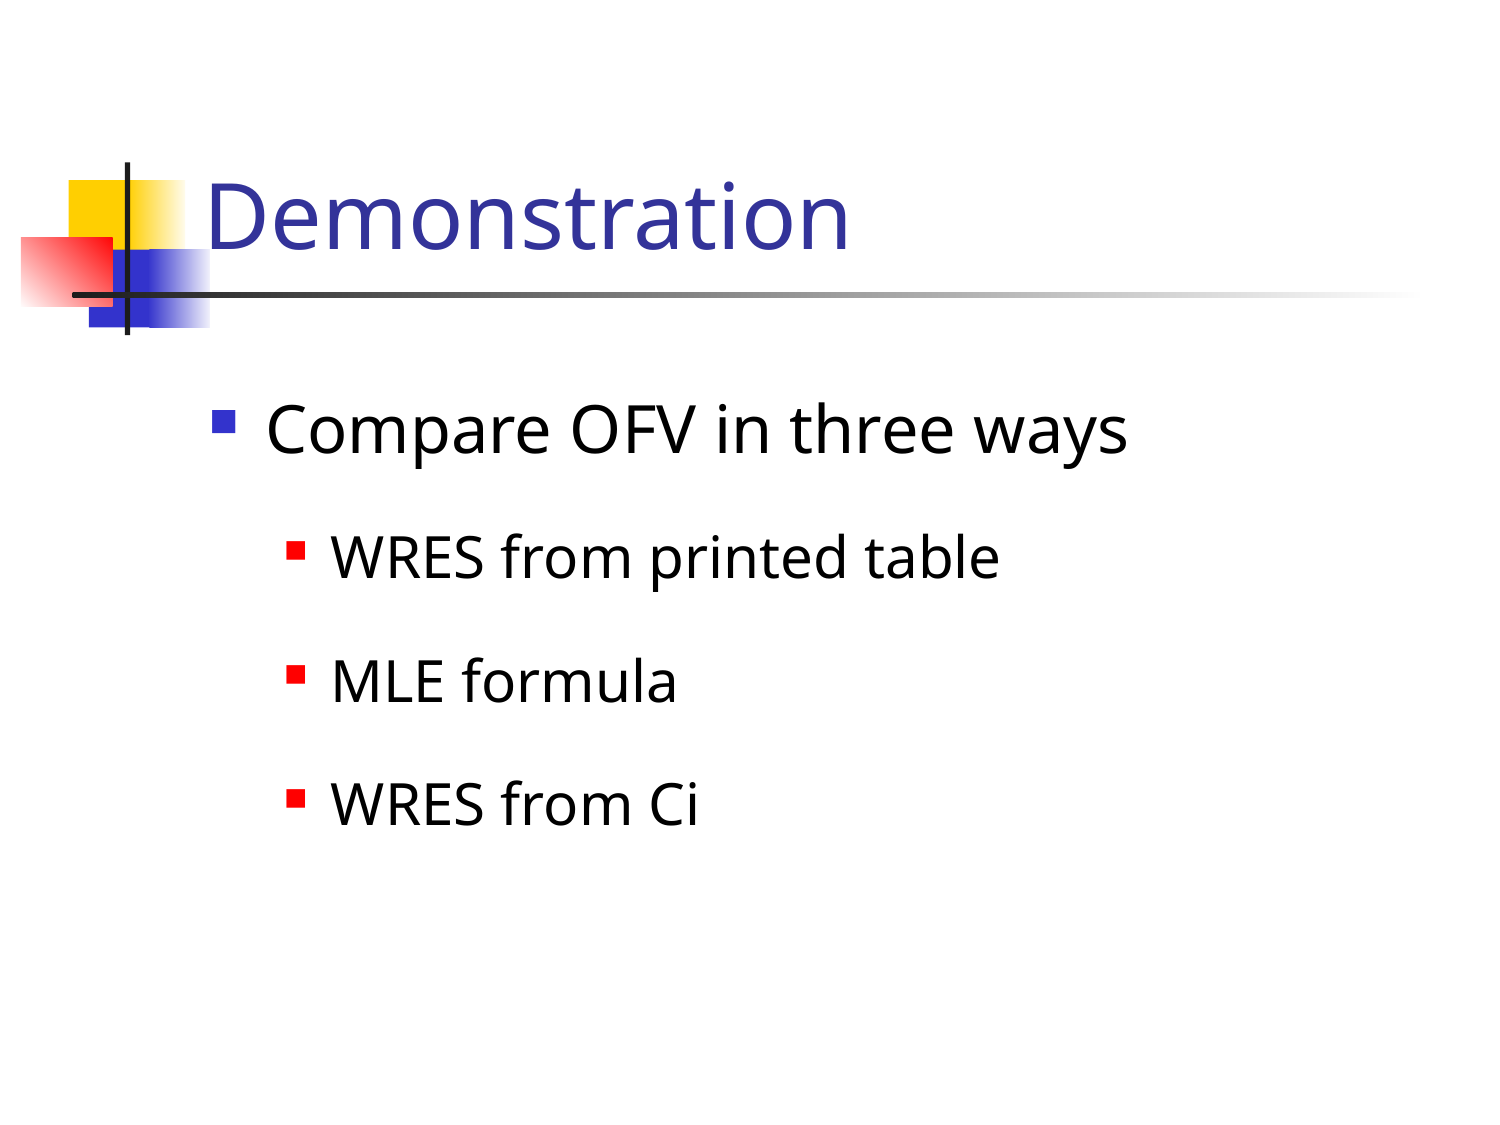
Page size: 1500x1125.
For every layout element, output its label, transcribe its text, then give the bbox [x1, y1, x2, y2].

title Demonstration [188, 35, 1468, 275]
list Compare OFV in three ways WRES from printed table MLE formula WRES from Ci [193, 331, 1469, 1006]
